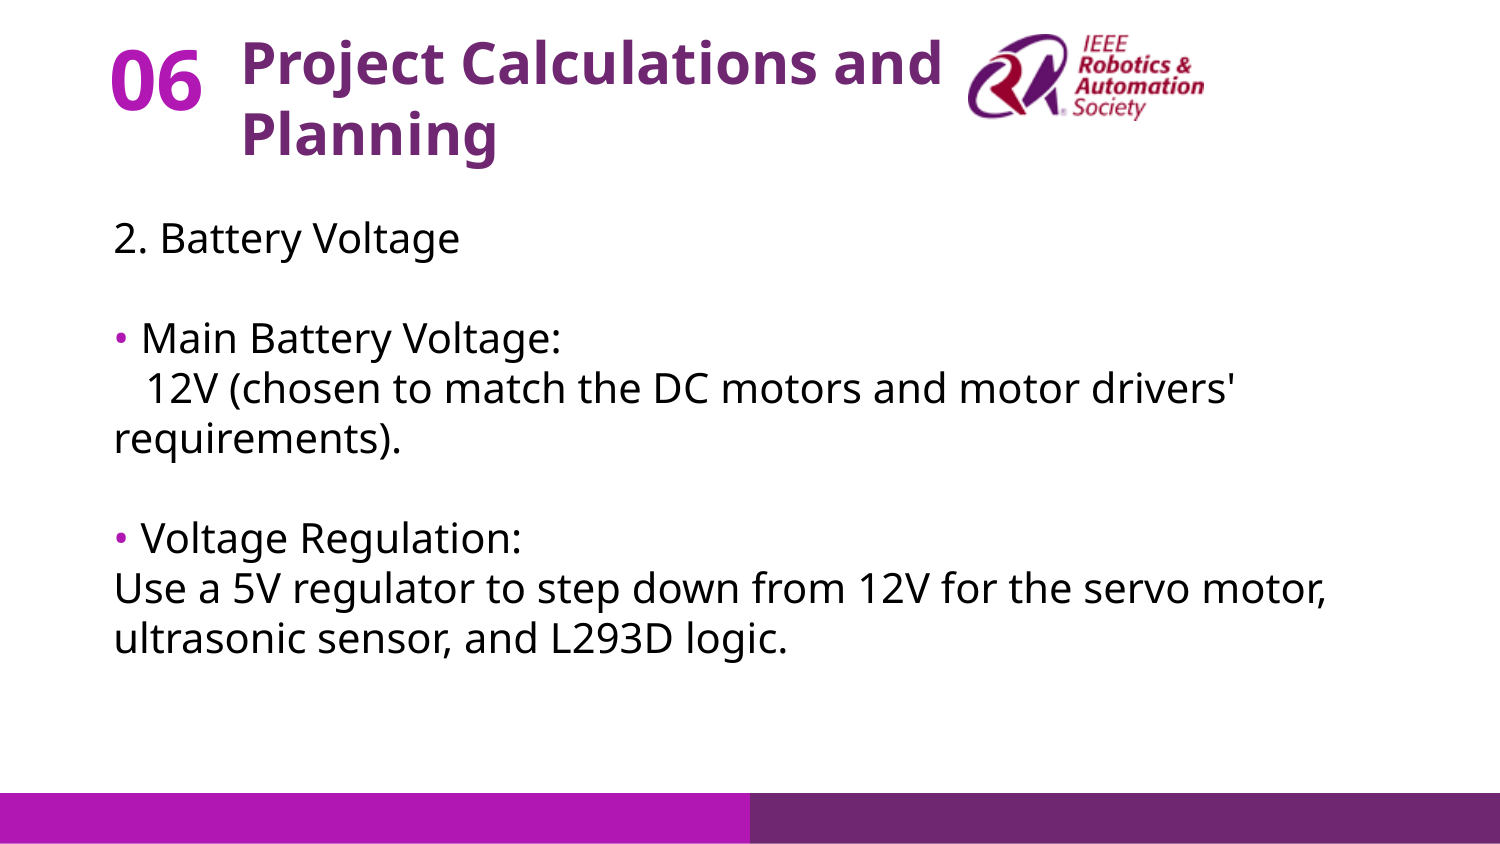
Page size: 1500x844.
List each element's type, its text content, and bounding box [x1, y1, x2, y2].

text_box Project Calculations and Planning [225, 19, 969, 174]
text_box 06 [94, 19, 225, 134]
text_box 2. Battery Voltage • Main Battery Voltage: 12V (chosen to match the DC motors and motor drivers' requirements). • Voltage Regulation: Use a 5V regulator to step down from 12V for the servo motor, ultrasonic sensor, and L293D logic. [98, 204, 1455, 720]
picture [968, 34, 1204, 121]
